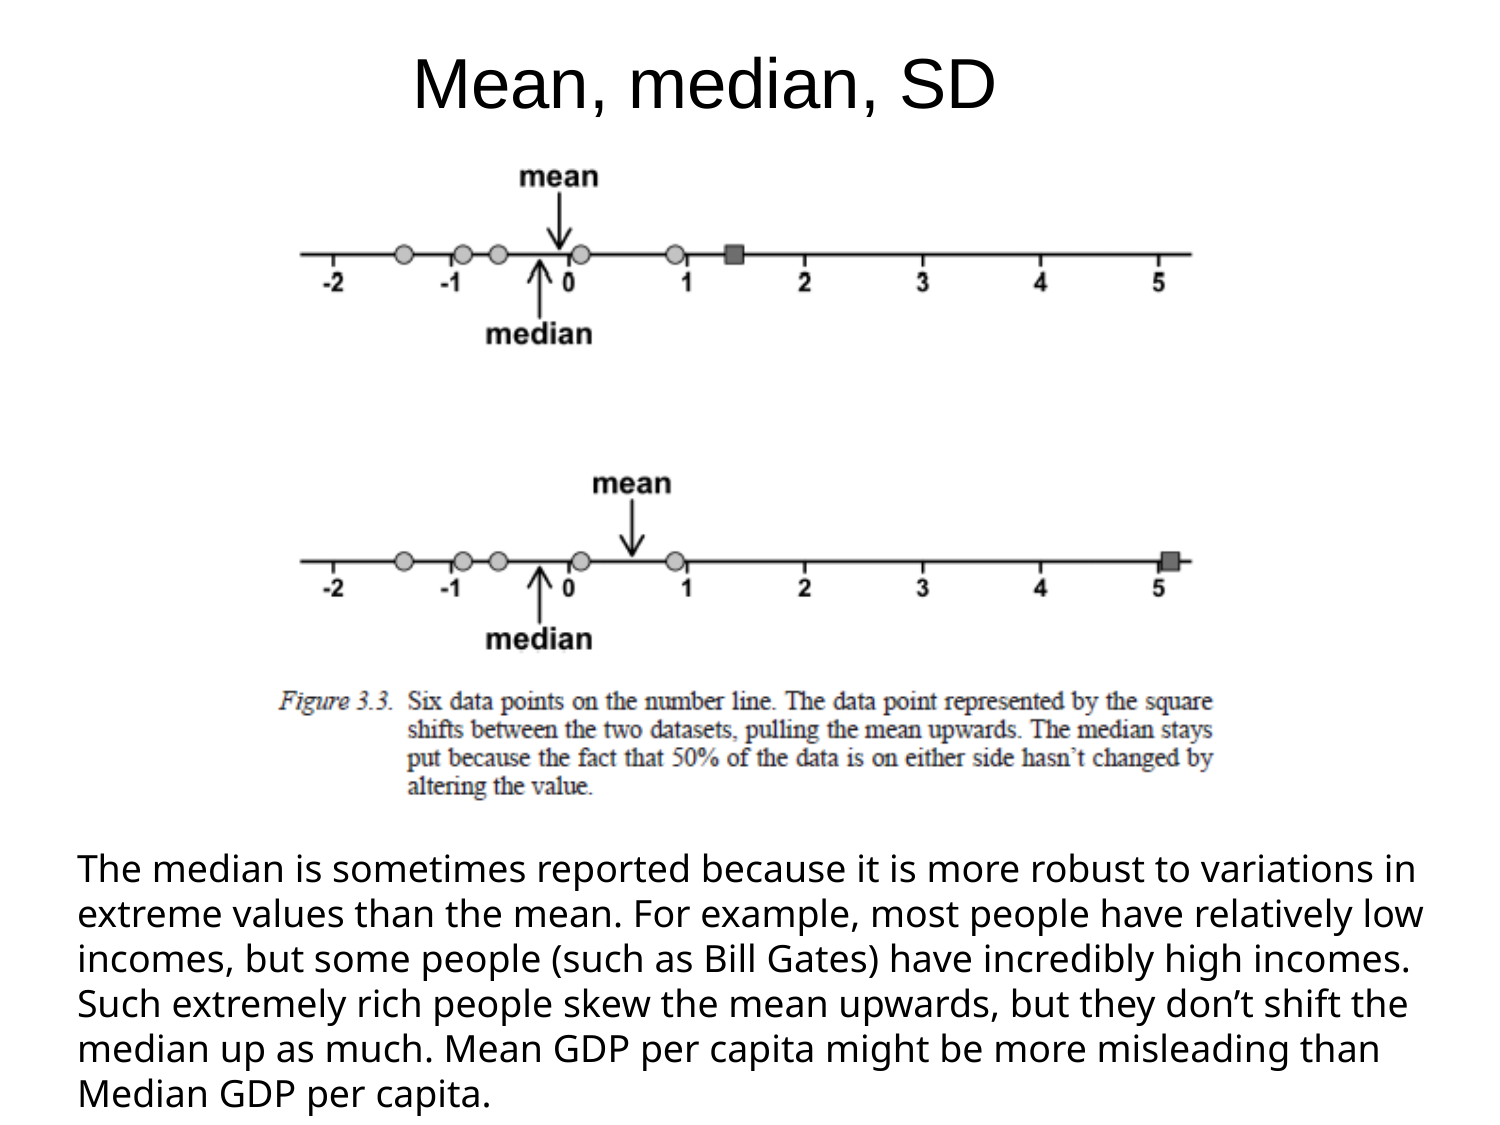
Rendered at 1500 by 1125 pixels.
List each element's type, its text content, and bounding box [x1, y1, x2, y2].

picture [249, 137, 1251, 812]
title Mean, median, SD [412, 37, 1232, 124]
text_box The median is sometimes reported because it is more robust to variations in extreme values than the mean. For example, most people have relatively low incomes, but some people (such as Bill Gates) have incredibly high incomes. Such extremely rich people skew the mean upwards, but they don’t shift the median up as much. Mean GDP per capita might be more misleading than Median GDP per capita. [62, 837, 1500, 1122]
